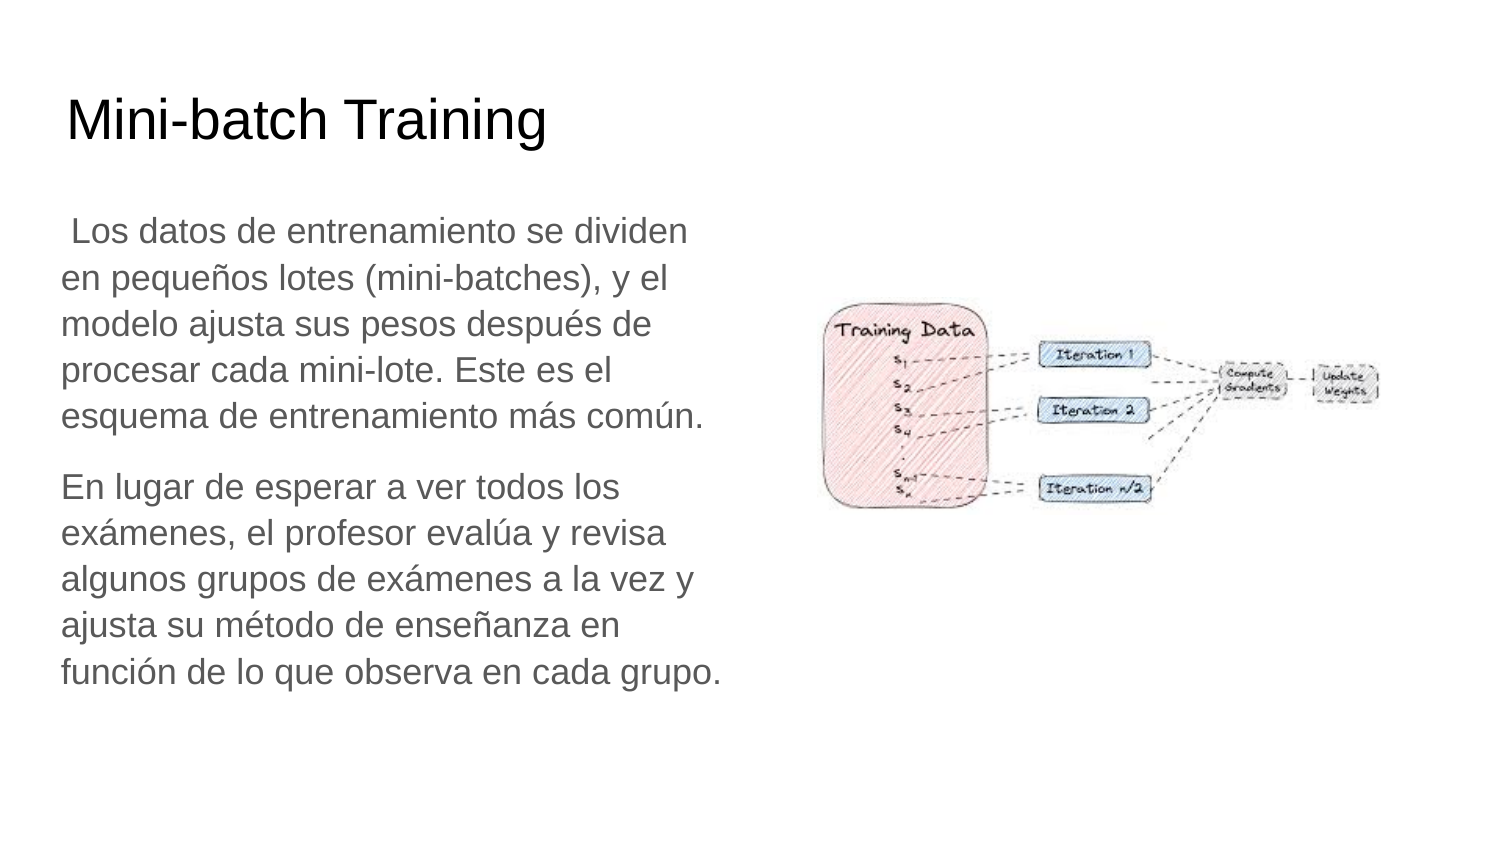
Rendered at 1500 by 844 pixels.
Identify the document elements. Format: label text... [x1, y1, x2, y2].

list Los datos de entrenamiento se dividen en pequeños lotes (mini-batches), y el modelo ajusta sus pesos después de procesar cada mini-lote. Este es el esquema de entrenamiento más común. En lugar de esperar a ver todos los exámenes, el profesor evalúa y revisa algunos grupos de exámenes a la vez y ajusta su método de enseñanza en función de lo que observa en cada grupo. [45, 190, 745, 751]
title Mini-batch Training [51, 72, 1449, 167]
picture [817, 296, 1385, 515]
